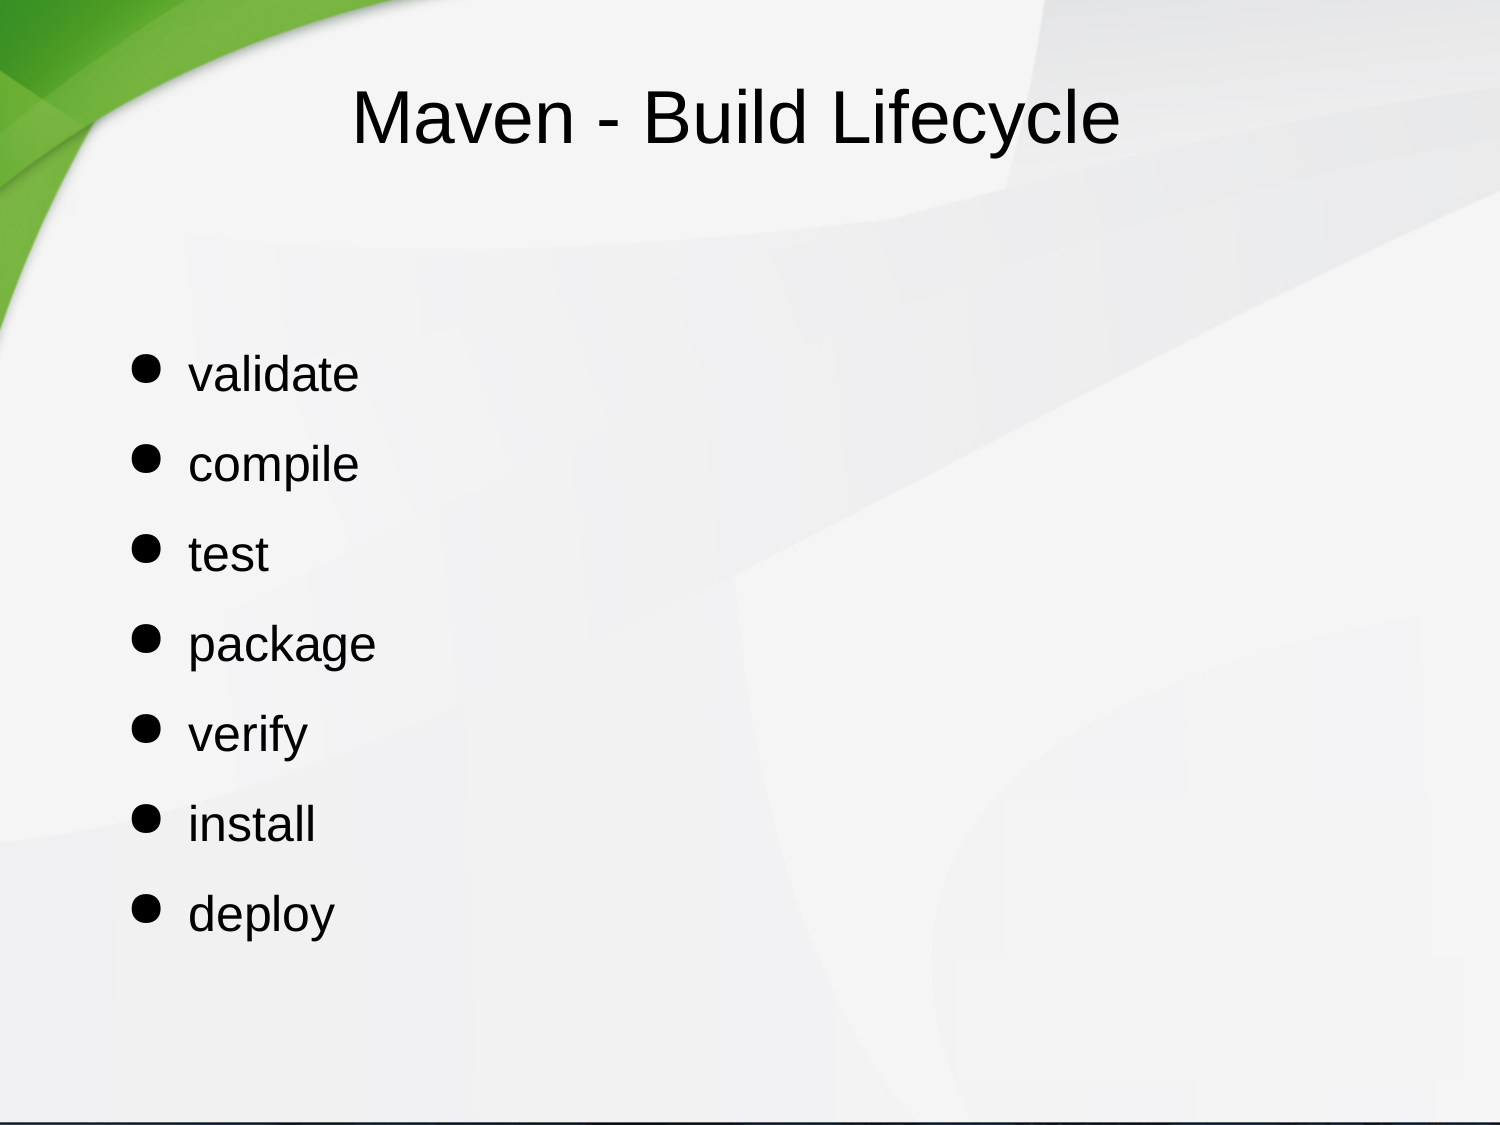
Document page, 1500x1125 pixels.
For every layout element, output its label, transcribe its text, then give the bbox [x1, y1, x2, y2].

text_box Maven - Build Lifecycle [98, 60, 1375, 211]
text_box validate compile test package verify install deploy [98, 259, 1375, 994]
picture [0, 0, 1500, 1125]
